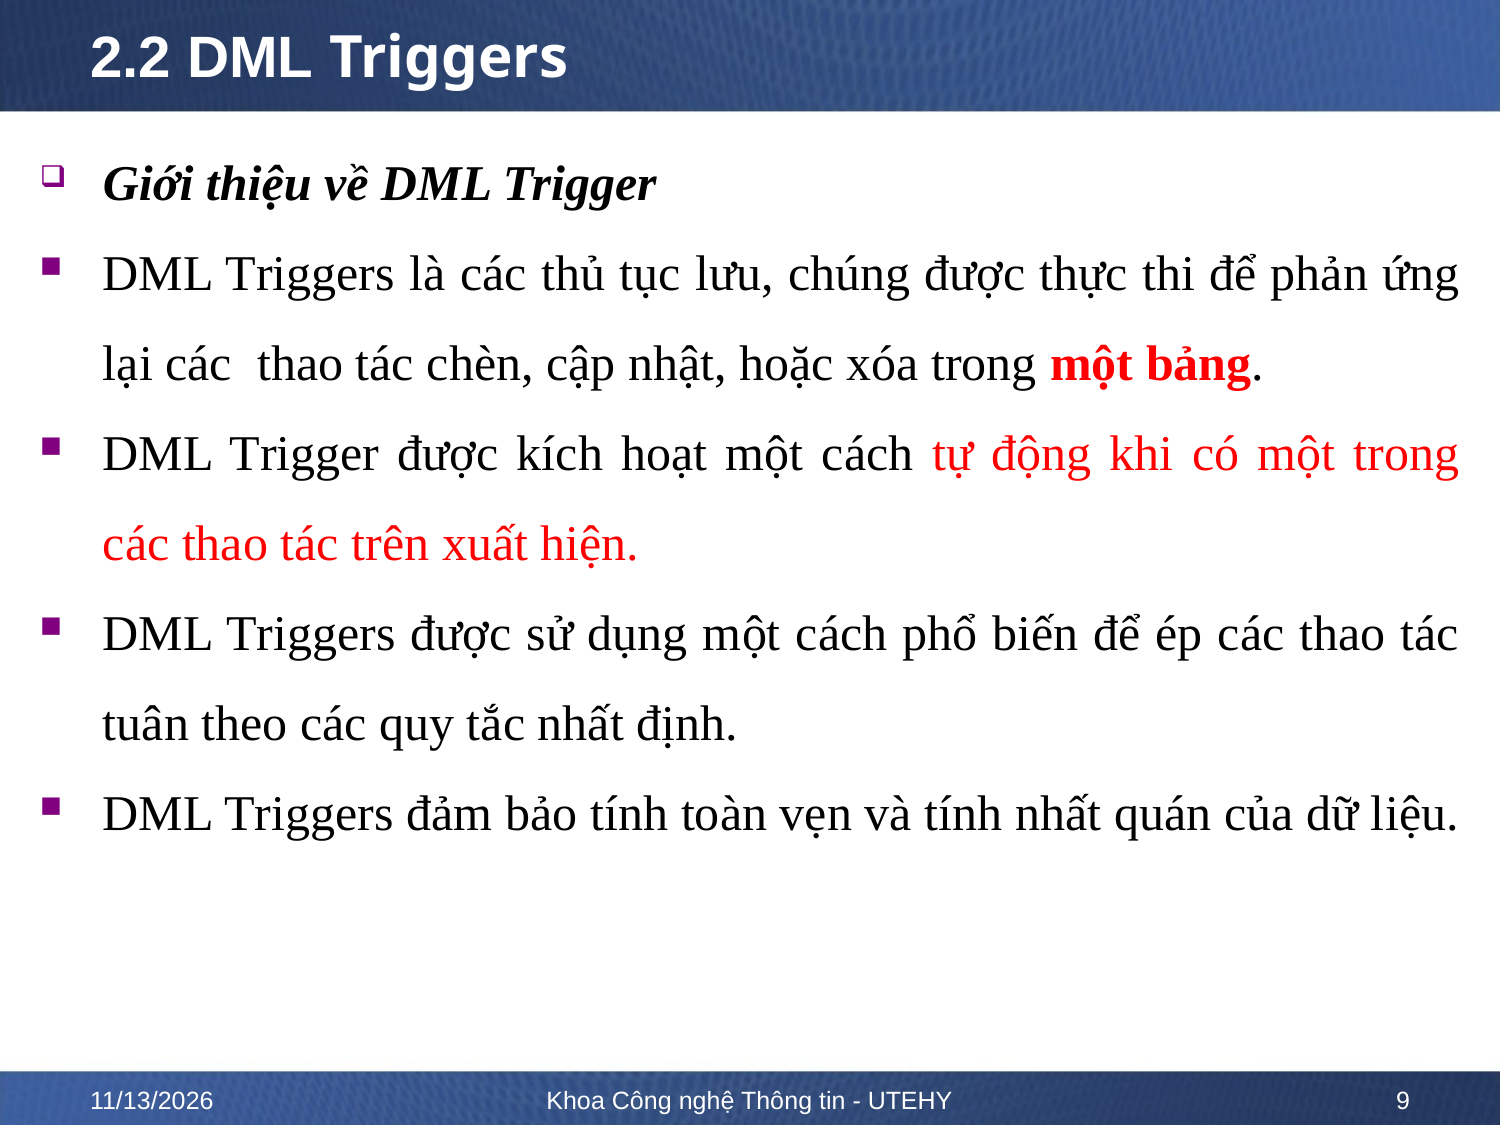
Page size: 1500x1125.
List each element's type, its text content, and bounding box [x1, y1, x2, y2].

slide_number 9 [1074, 1069, 1425, 1125]
footer Khoa Công nghệ Thông tin - UTEHY [512, 1069, 988, 1125]
title 2.2 DML Triggers [75, 4, 1425, 105]
picture [0, 0, 1500, 1125]
list Giới thiệu về DML Trigger DML Triggers là các thủ tục lưu, chúng được thực thi để phản ứng lại các thao tác chèn, cập nhật, hoặc xóa trong một bảng. DML Trigger được kích hoạt một cách tự động khi có một trong các thao tác trên xuất hiện. DML Triggers được sử dụng một cách phổ biến để ép các thao tác tuân theo các quy tắc nhất định. DML Triggers đảm bảo tính toàn vẹn và tính nhất quán của dữ liệu. [24, 112, 1475, 1050]
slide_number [75, 1069, 425, 1125]
